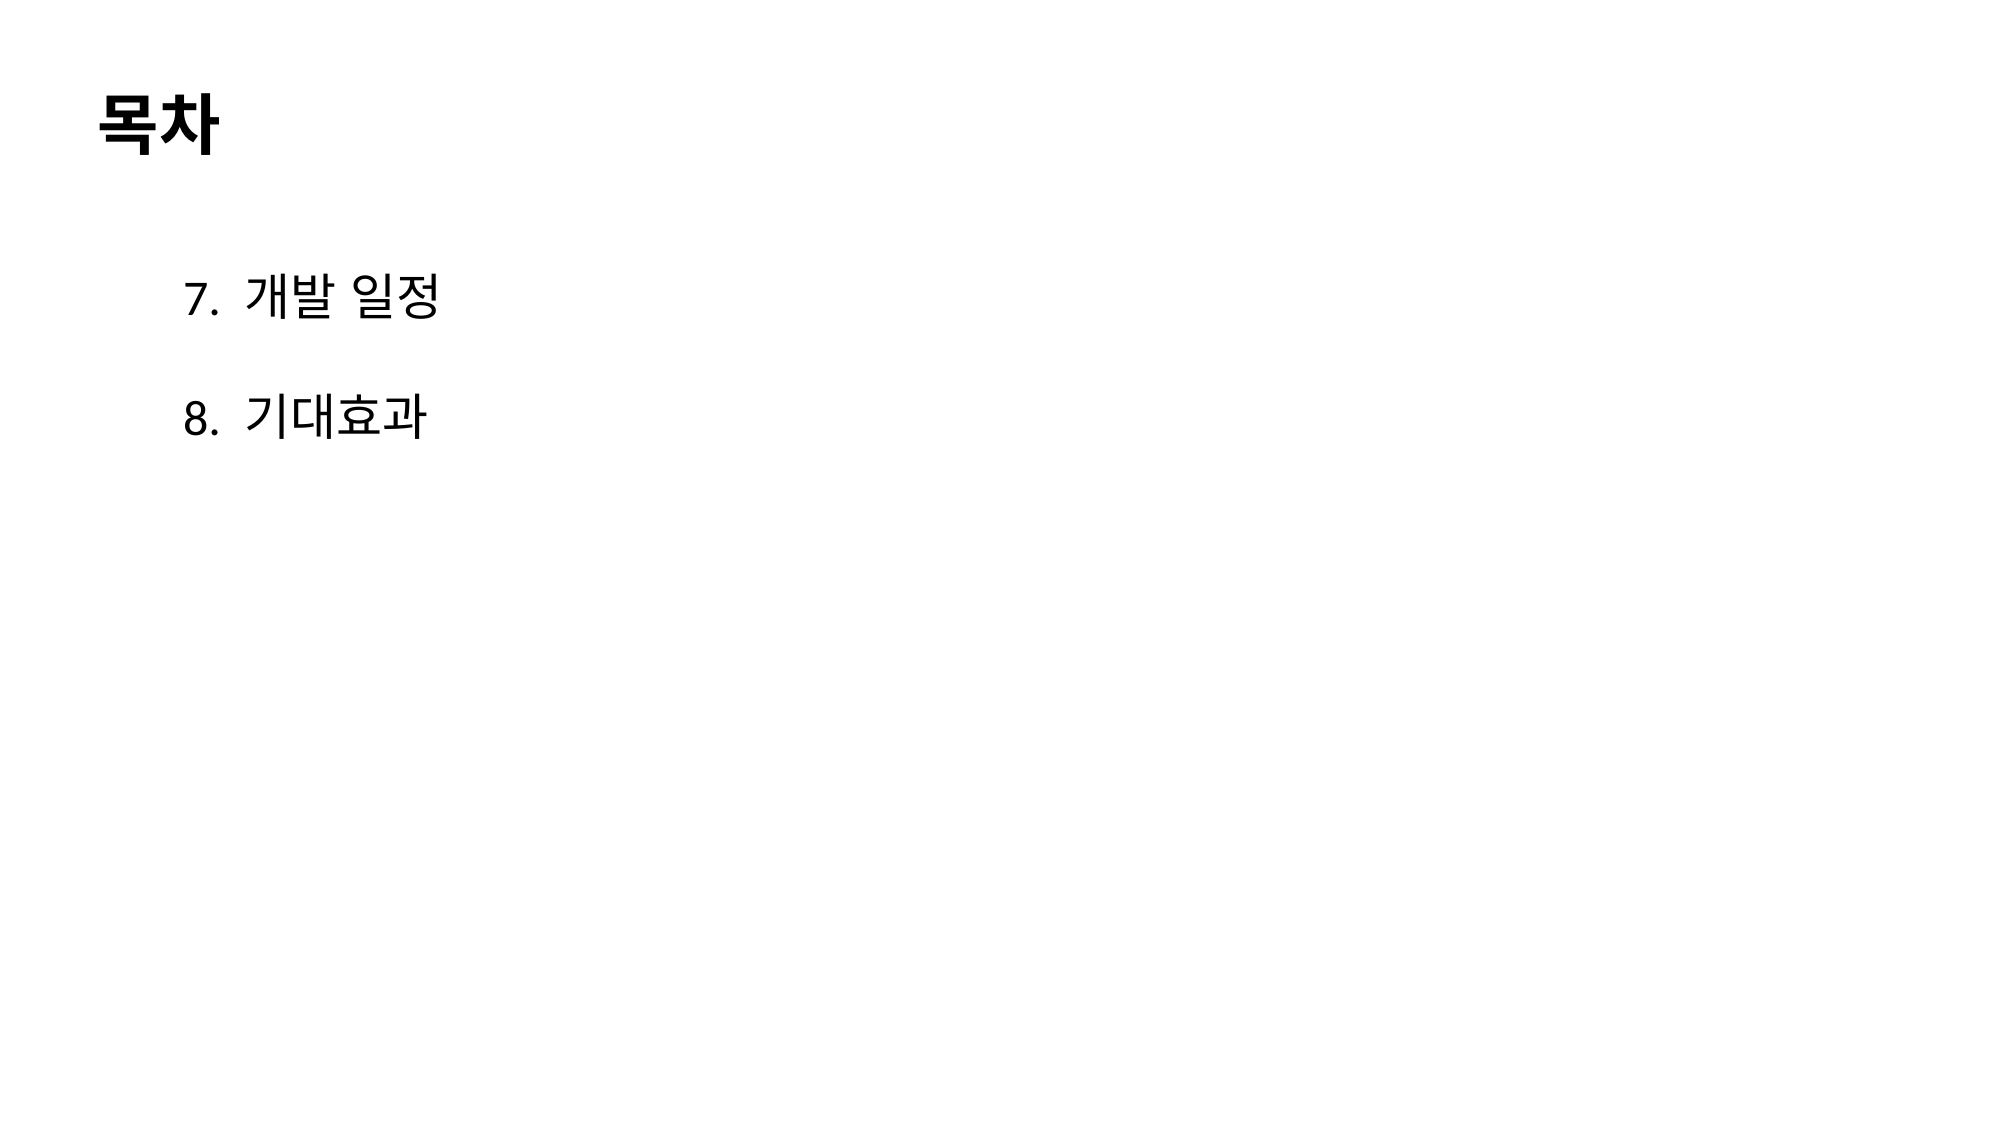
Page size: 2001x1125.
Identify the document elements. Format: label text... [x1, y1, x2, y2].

text_box 7. 개발 일정 8. 기대효과 [168, 198, 1910, 574]
text_box 목차 [82, 75, 254, 170]
